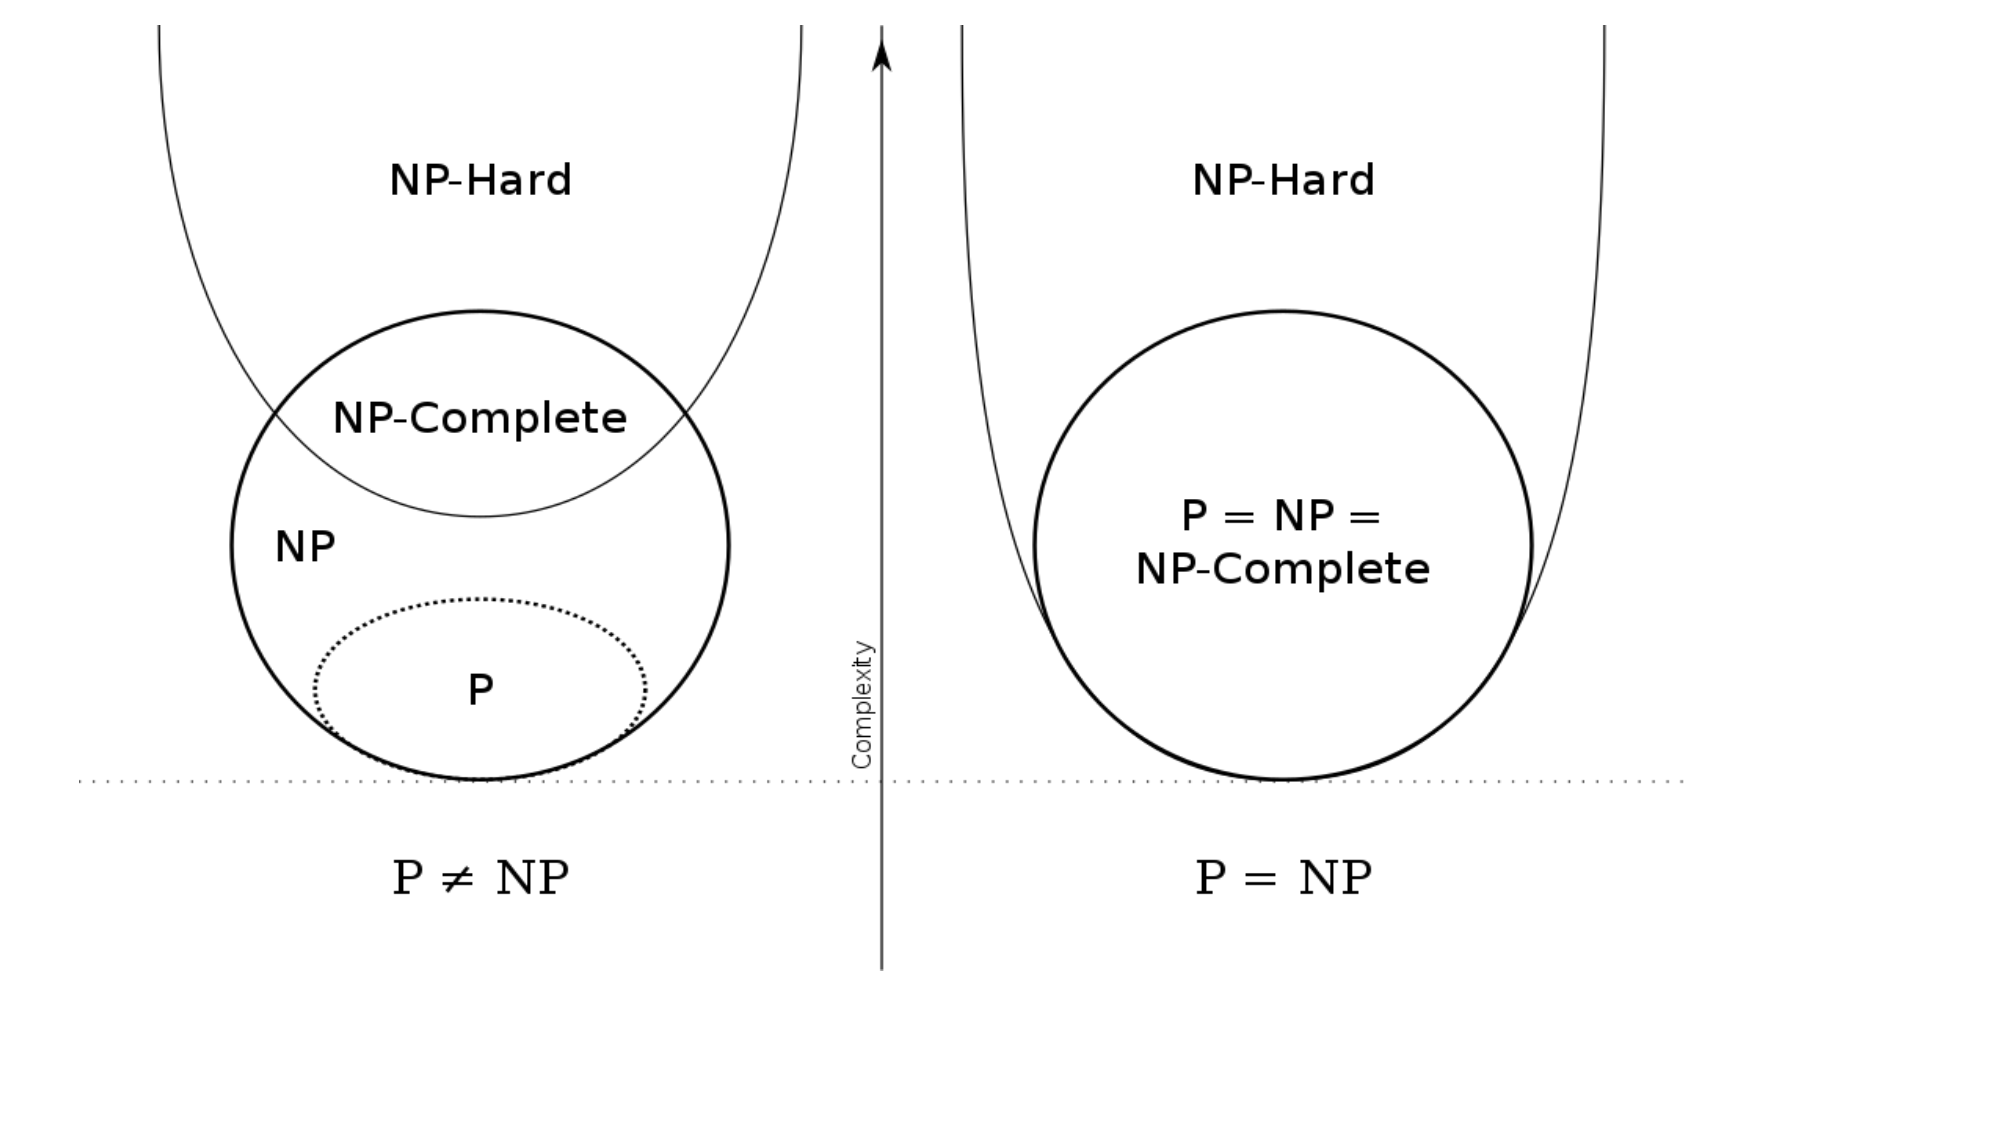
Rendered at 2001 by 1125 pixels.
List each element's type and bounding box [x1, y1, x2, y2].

picture [79, 25, 1685, 971]
